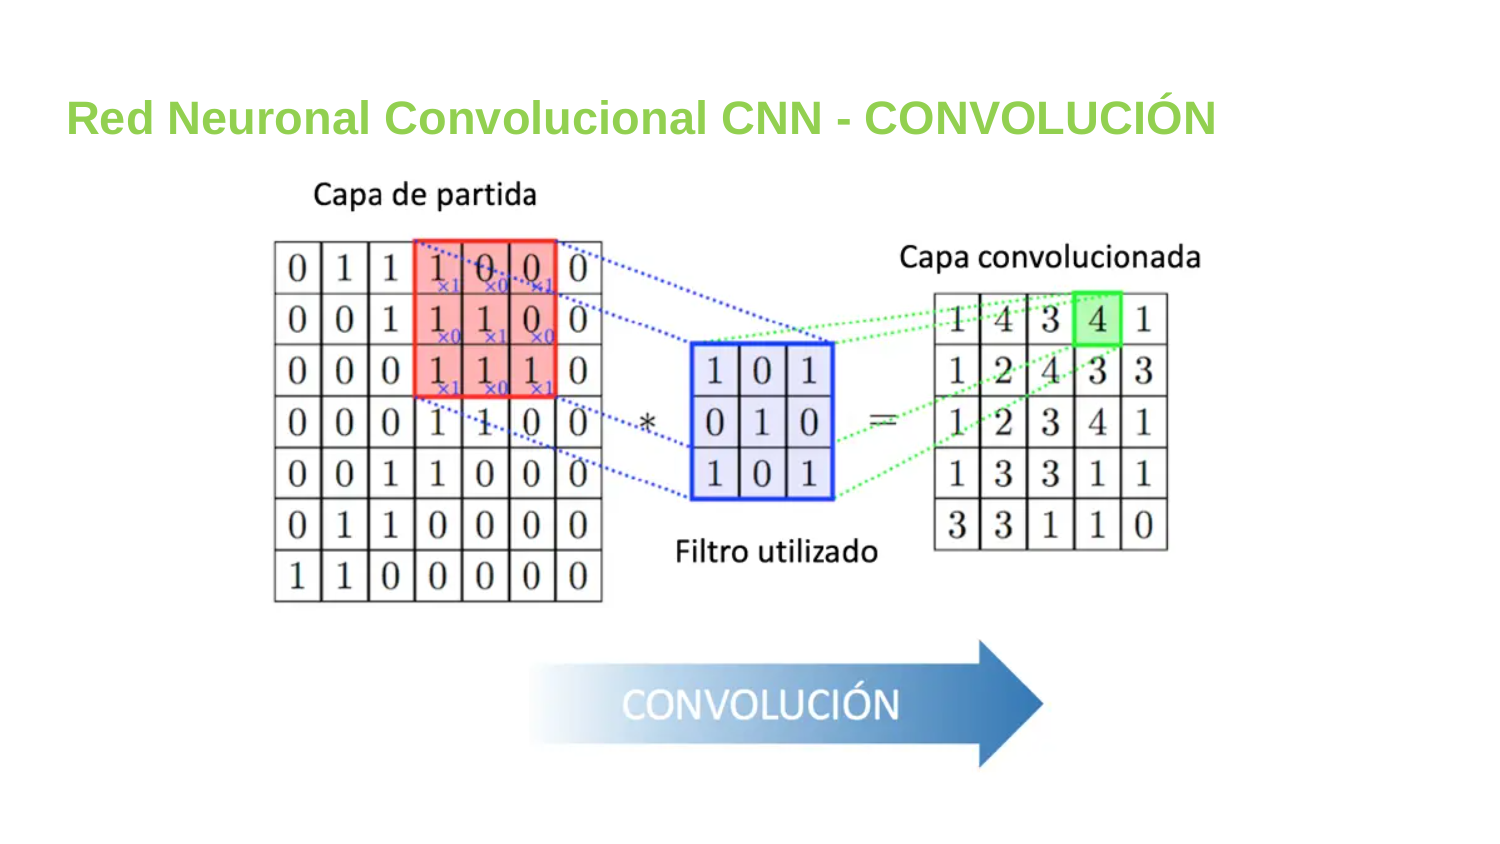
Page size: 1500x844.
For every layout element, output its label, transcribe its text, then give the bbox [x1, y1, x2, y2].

picture [233, 166, 1267, 794]
title Red Neuronal Convolucional CNN - CONVOLUCIÓN [51, 72, 1449, 167]
